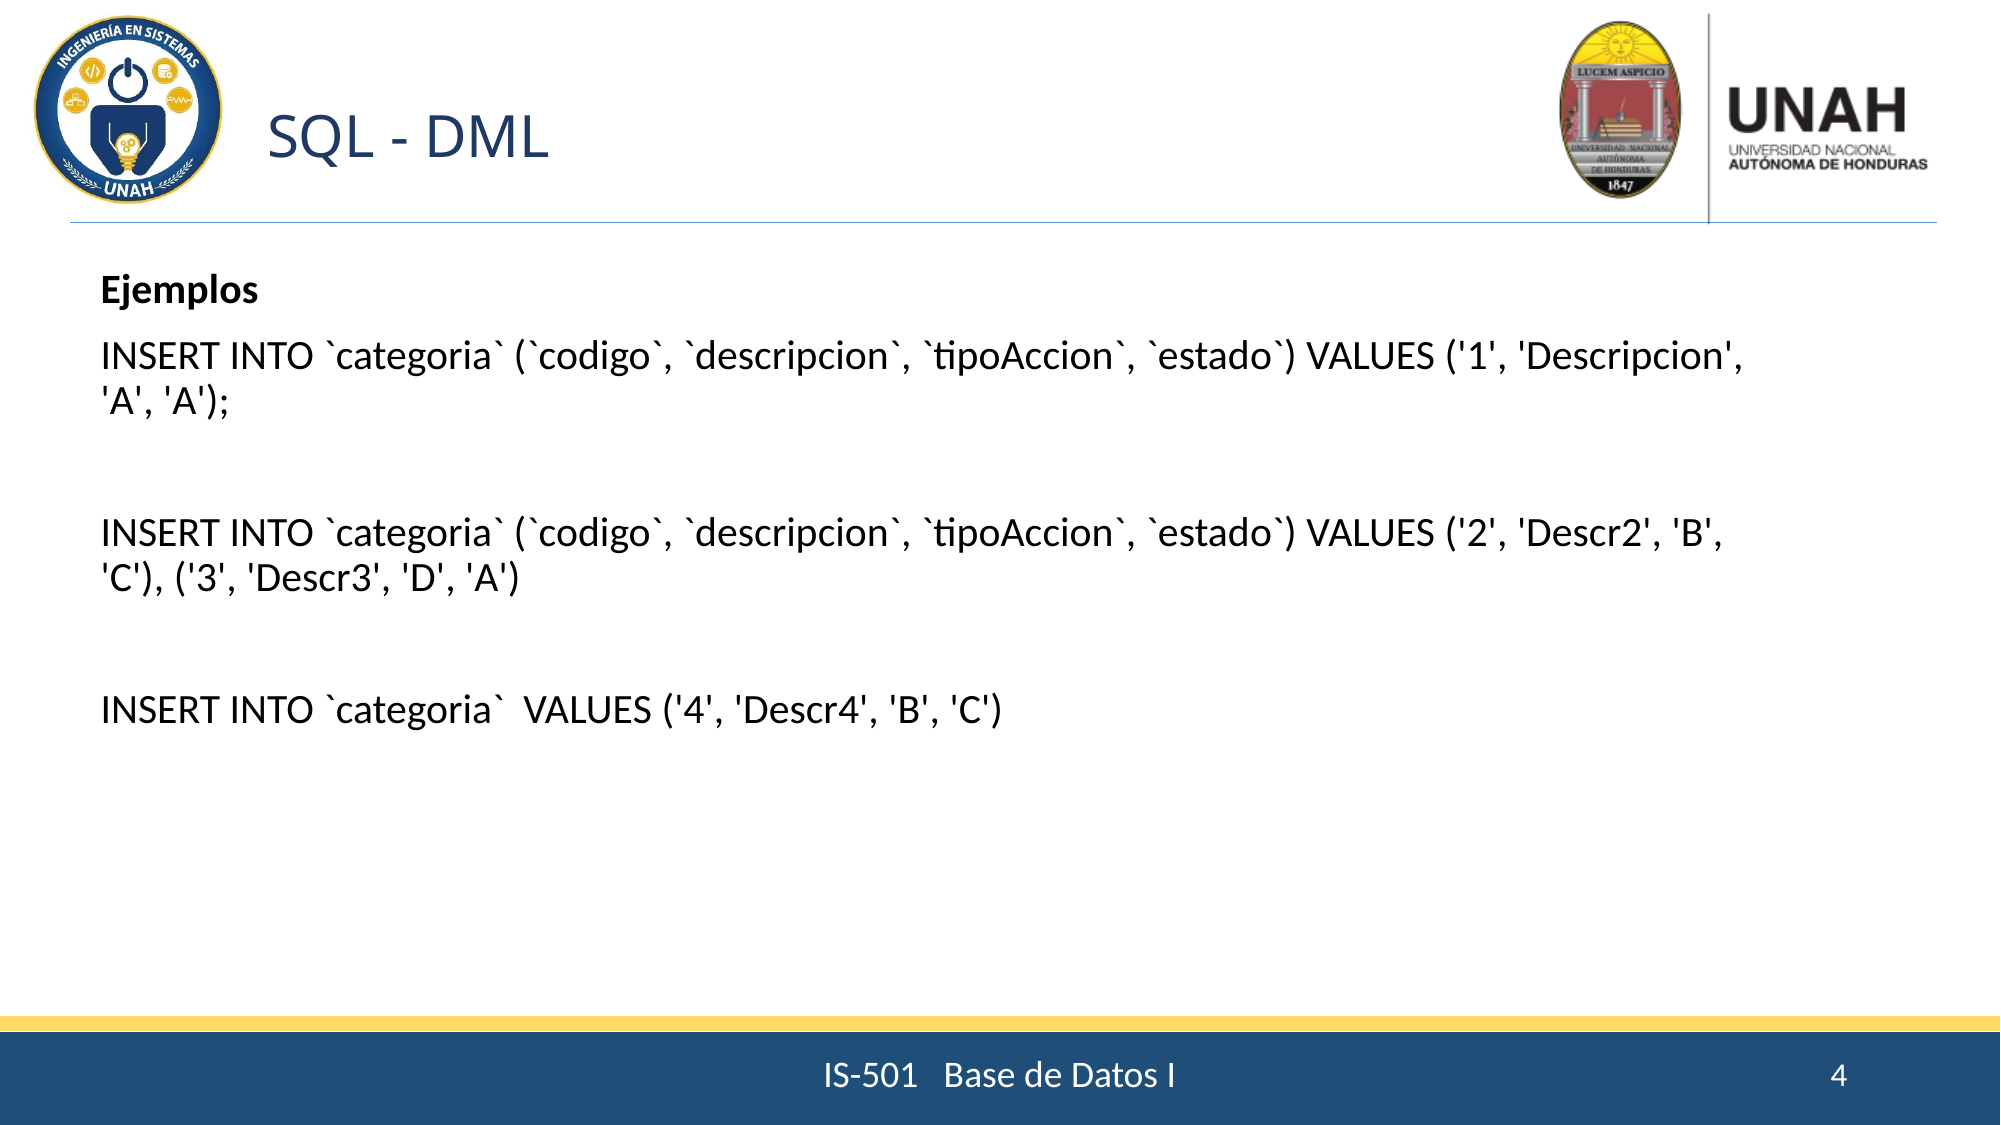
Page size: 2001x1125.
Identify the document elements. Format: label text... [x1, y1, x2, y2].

slide_number 4 [1412, 1042, 1863, 1103]
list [18, 10, 238, 214]
text_box Ejemplos INSERT INTO `categoria` (`codigo`, `descripcion`, `tipoAccion`, `estado`) VALUES ('1', 'Descripcion', 'A', 'A'); INSERT INTO `categoria` (`codigo`, `descripcion`, `tipoAccion`, `estado`) VALUES ('2', 'Descr2', 'B', 'C'), ('3', 'Descr3', 'D', 'A') INSERT INTO `categoria` VALUES ('4', 'Descr4', 'B', 'C') [85, 260, 1811, 974]
text_box [0, 1031, 2000, 1125]
footer IS-501 Base de Datos I [662, 1042, 1338, 1103]
text_box [0, 1016, 2000, 1031]
title SQL - DML [252, 94, 1531, 183]
picture [1557, 7, 1938, 227]
